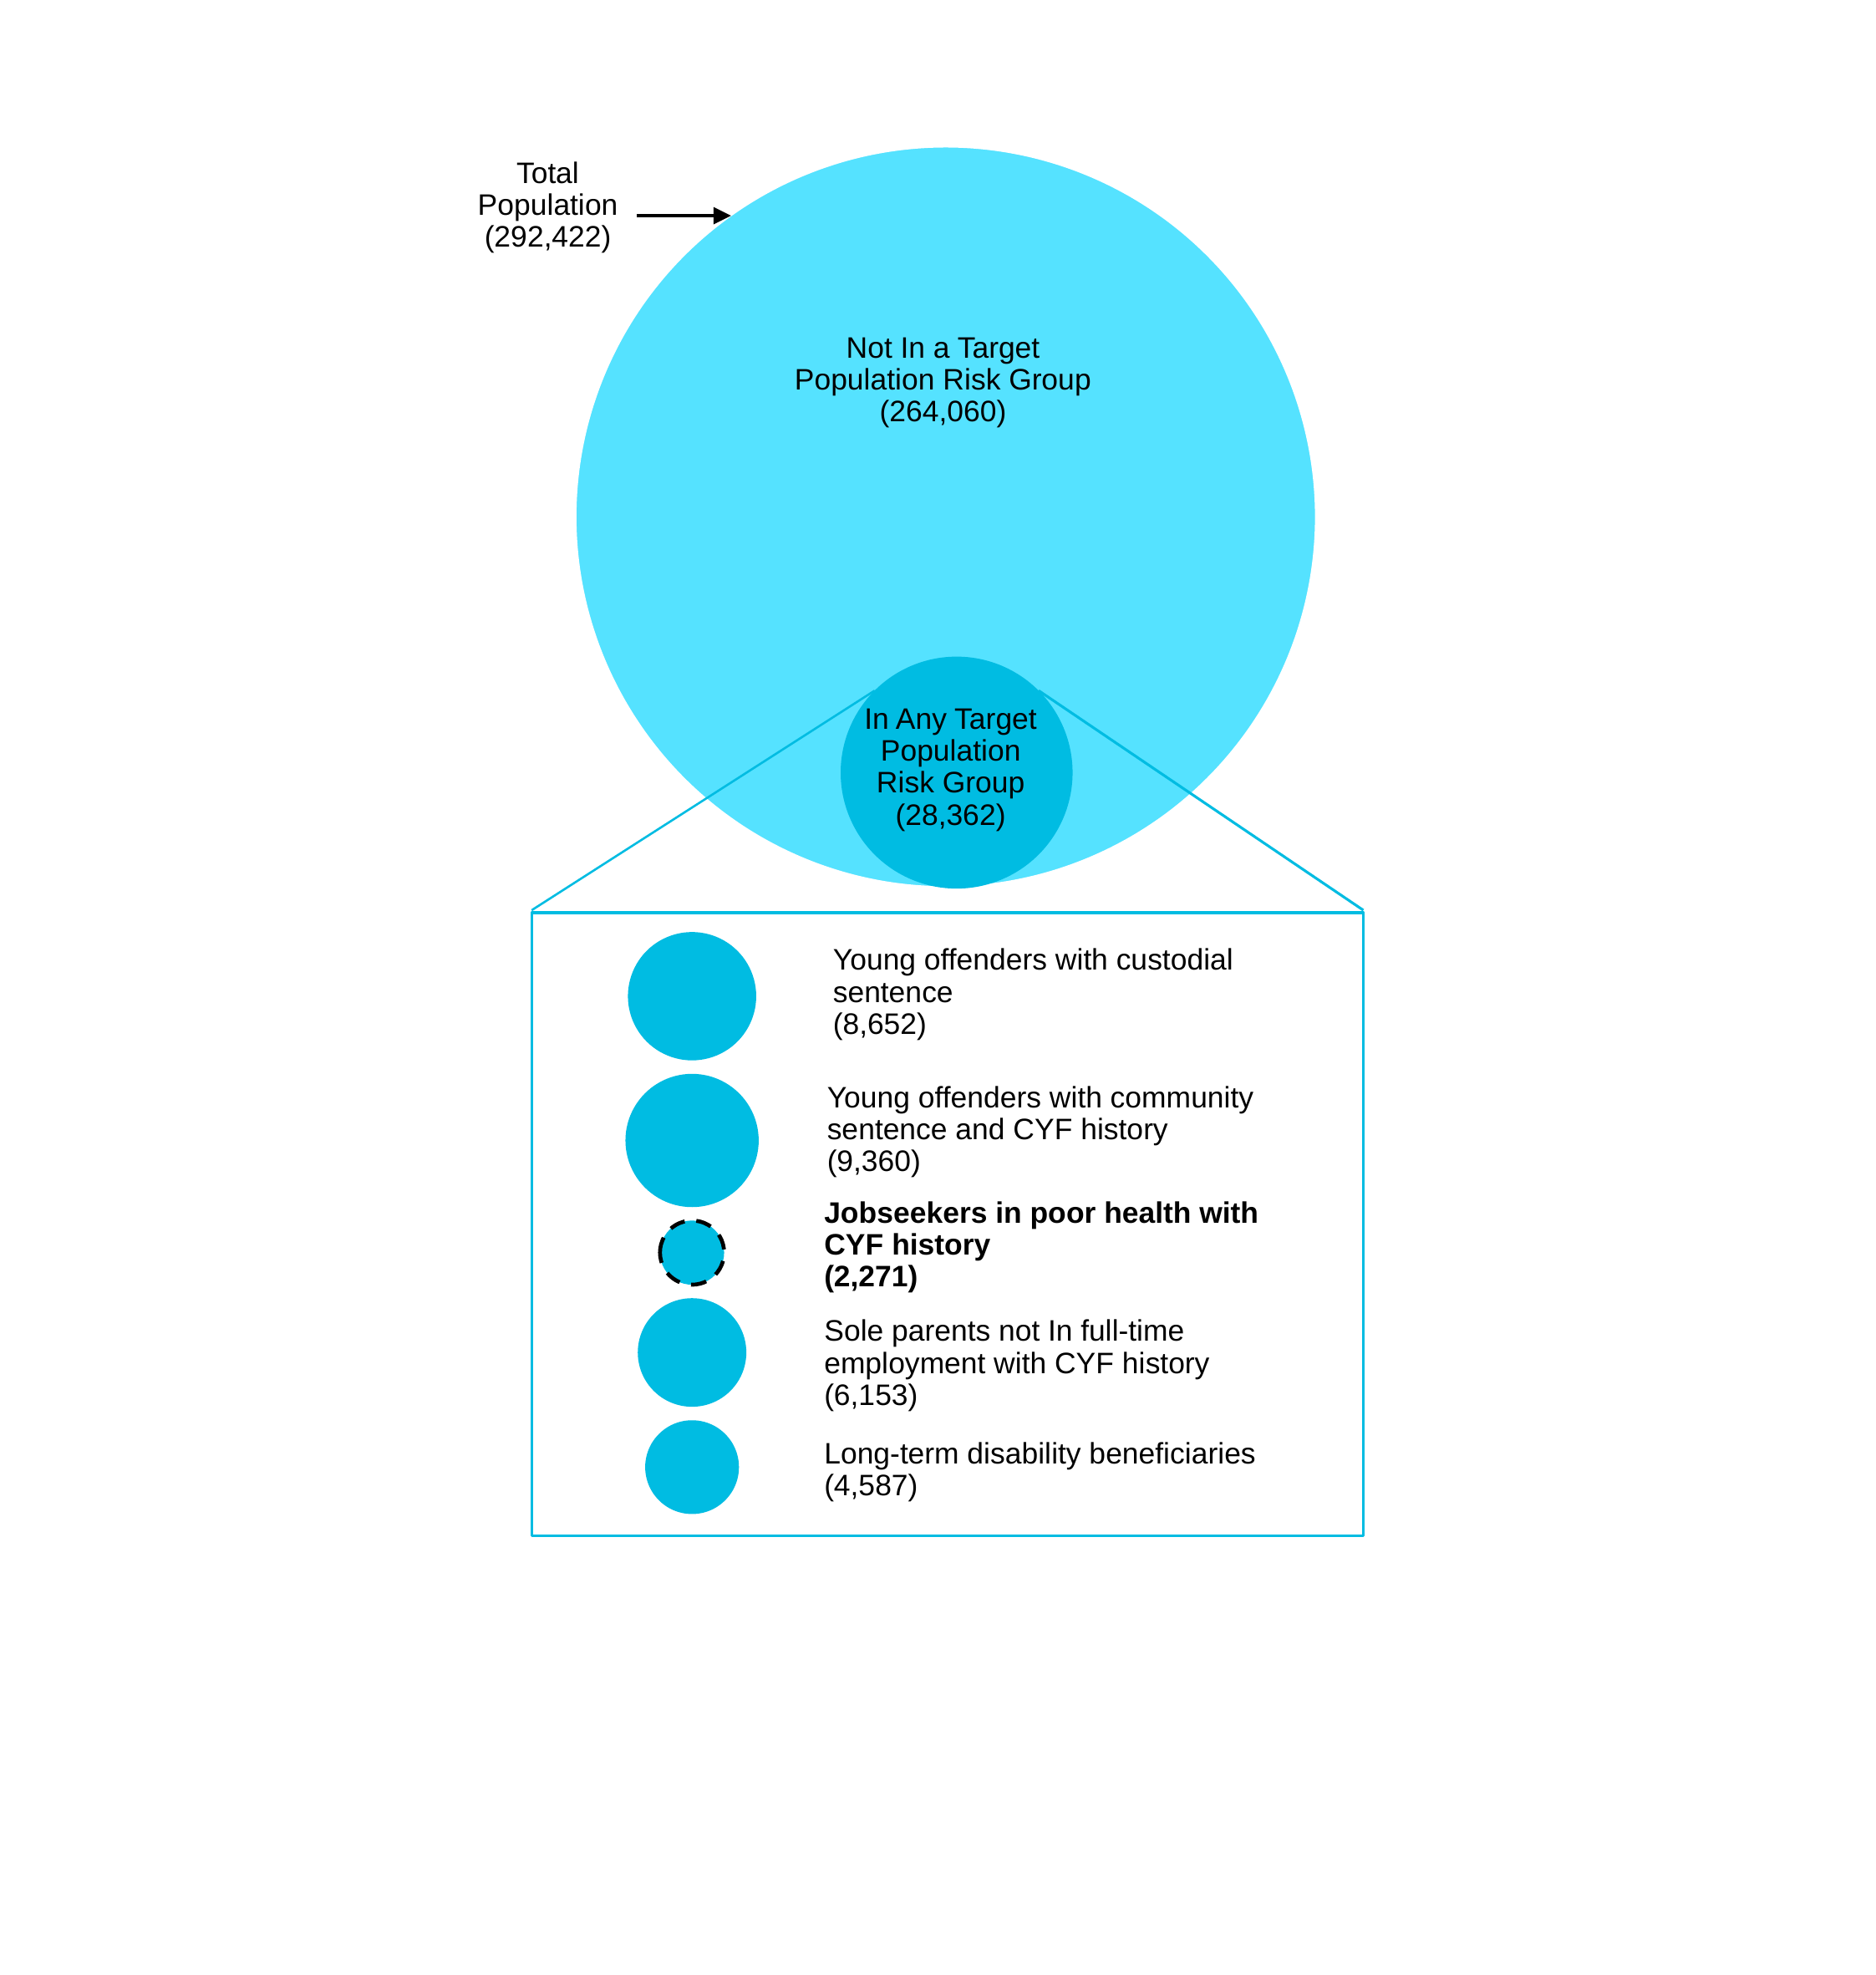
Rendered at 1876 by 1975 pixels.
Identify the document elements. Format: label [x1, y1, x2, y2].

text_box [444, 146, 1364, 1536]
